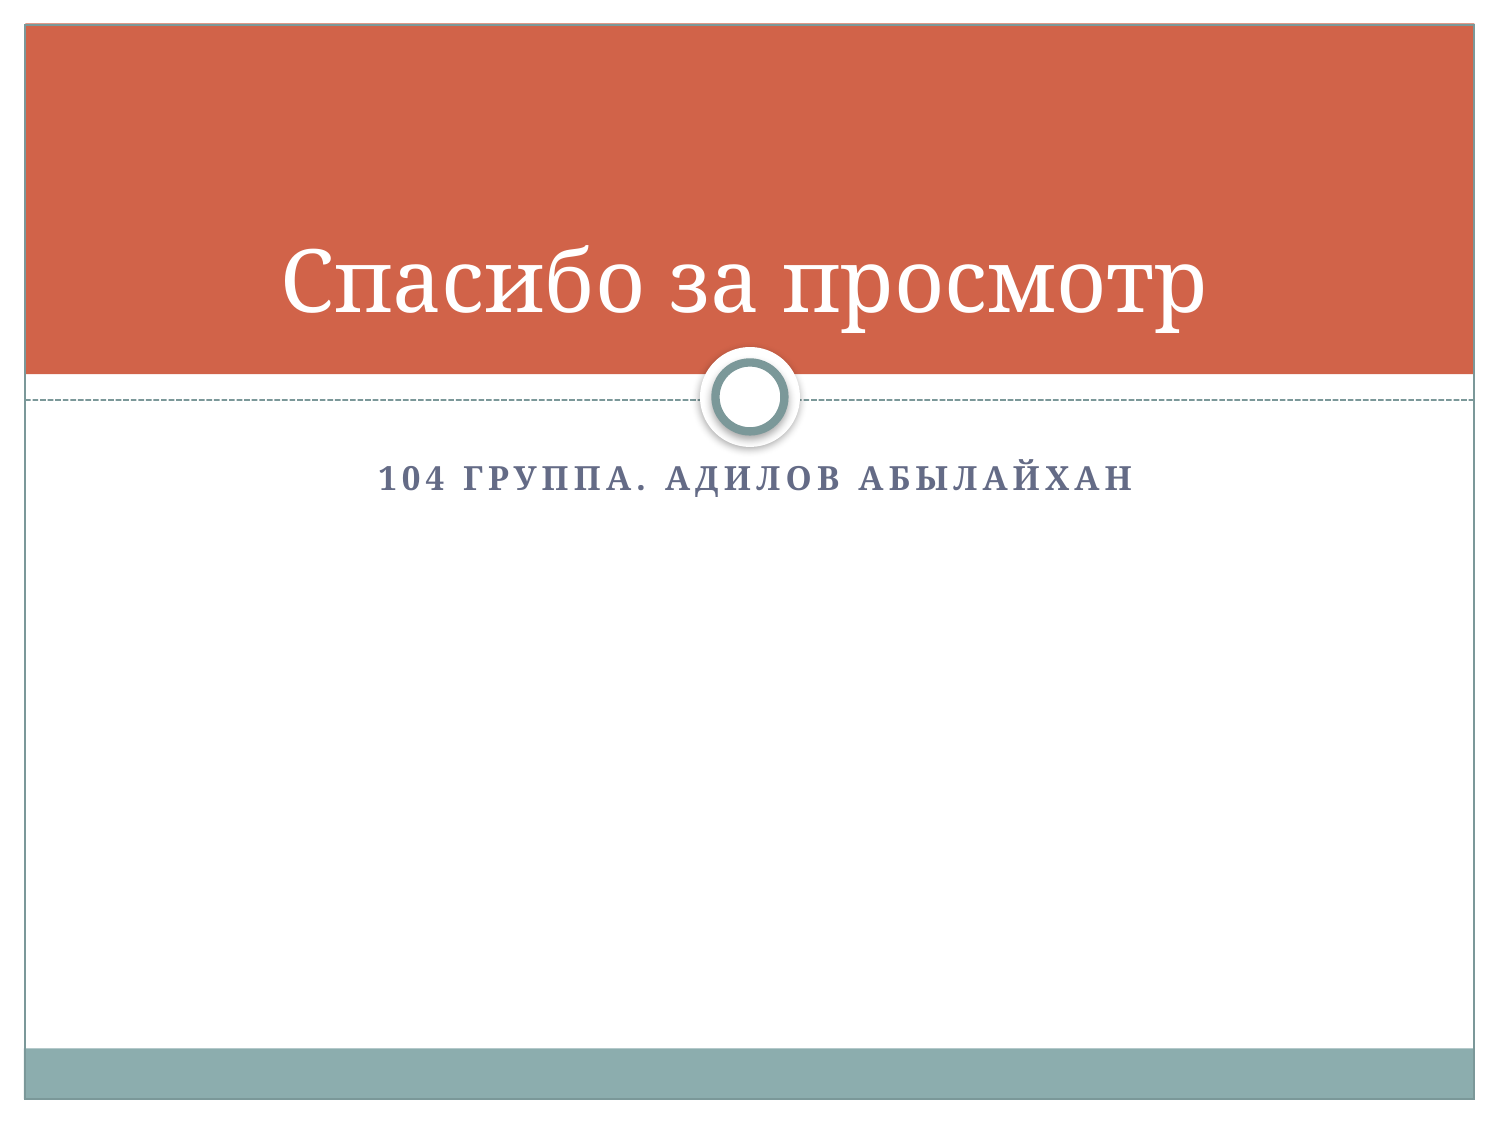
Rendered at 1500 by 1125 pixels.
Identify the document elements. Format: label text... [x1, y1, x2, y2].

title Спасибо за просмотр [118, 87, 1394, 338]
list 104 группа. Адилов абылайхан [224, 450, 1288, 725]
